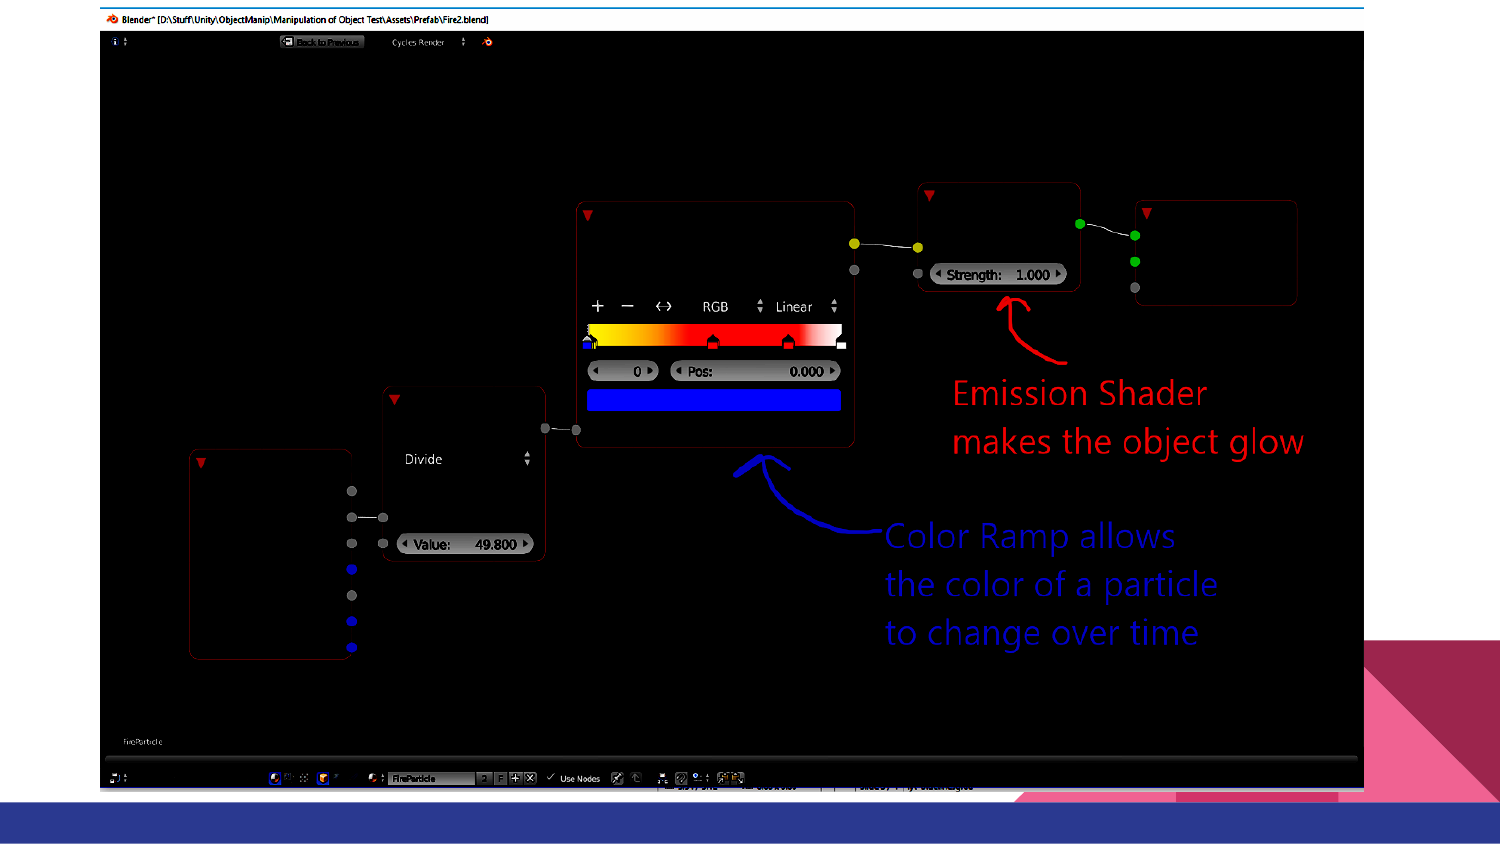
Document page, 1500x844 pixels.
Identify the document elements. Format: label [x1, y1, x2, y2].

picture [100, 5, 1364, 793]
